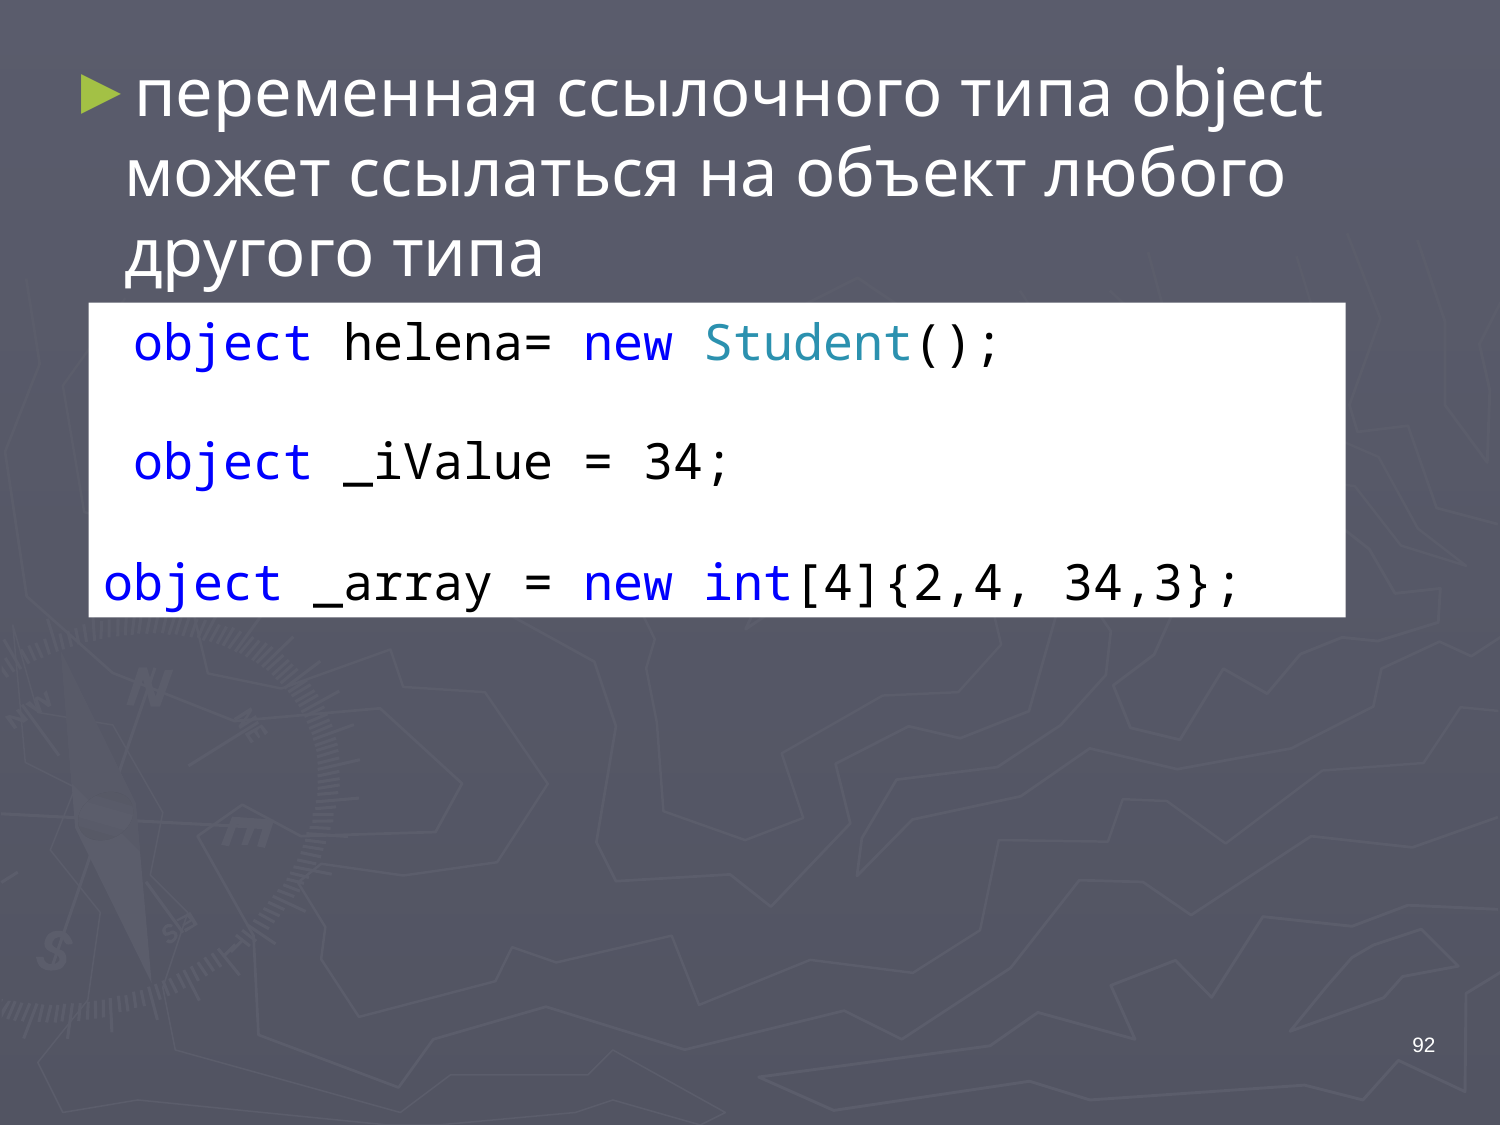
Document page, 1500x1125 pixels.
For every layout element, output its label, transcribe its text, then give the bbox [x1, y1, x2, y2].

list переменная ссылочного типа object может ссылаться на объект любого другого типа [53, 42, 1455, 781]
text_box object helena= new Student(); object _iValue = 34; object _array = new int[4]{2,4, 34,3}; [88, 302, 1346, 618]
slide_number 92 [1074, 1024, 1451, 1103]
